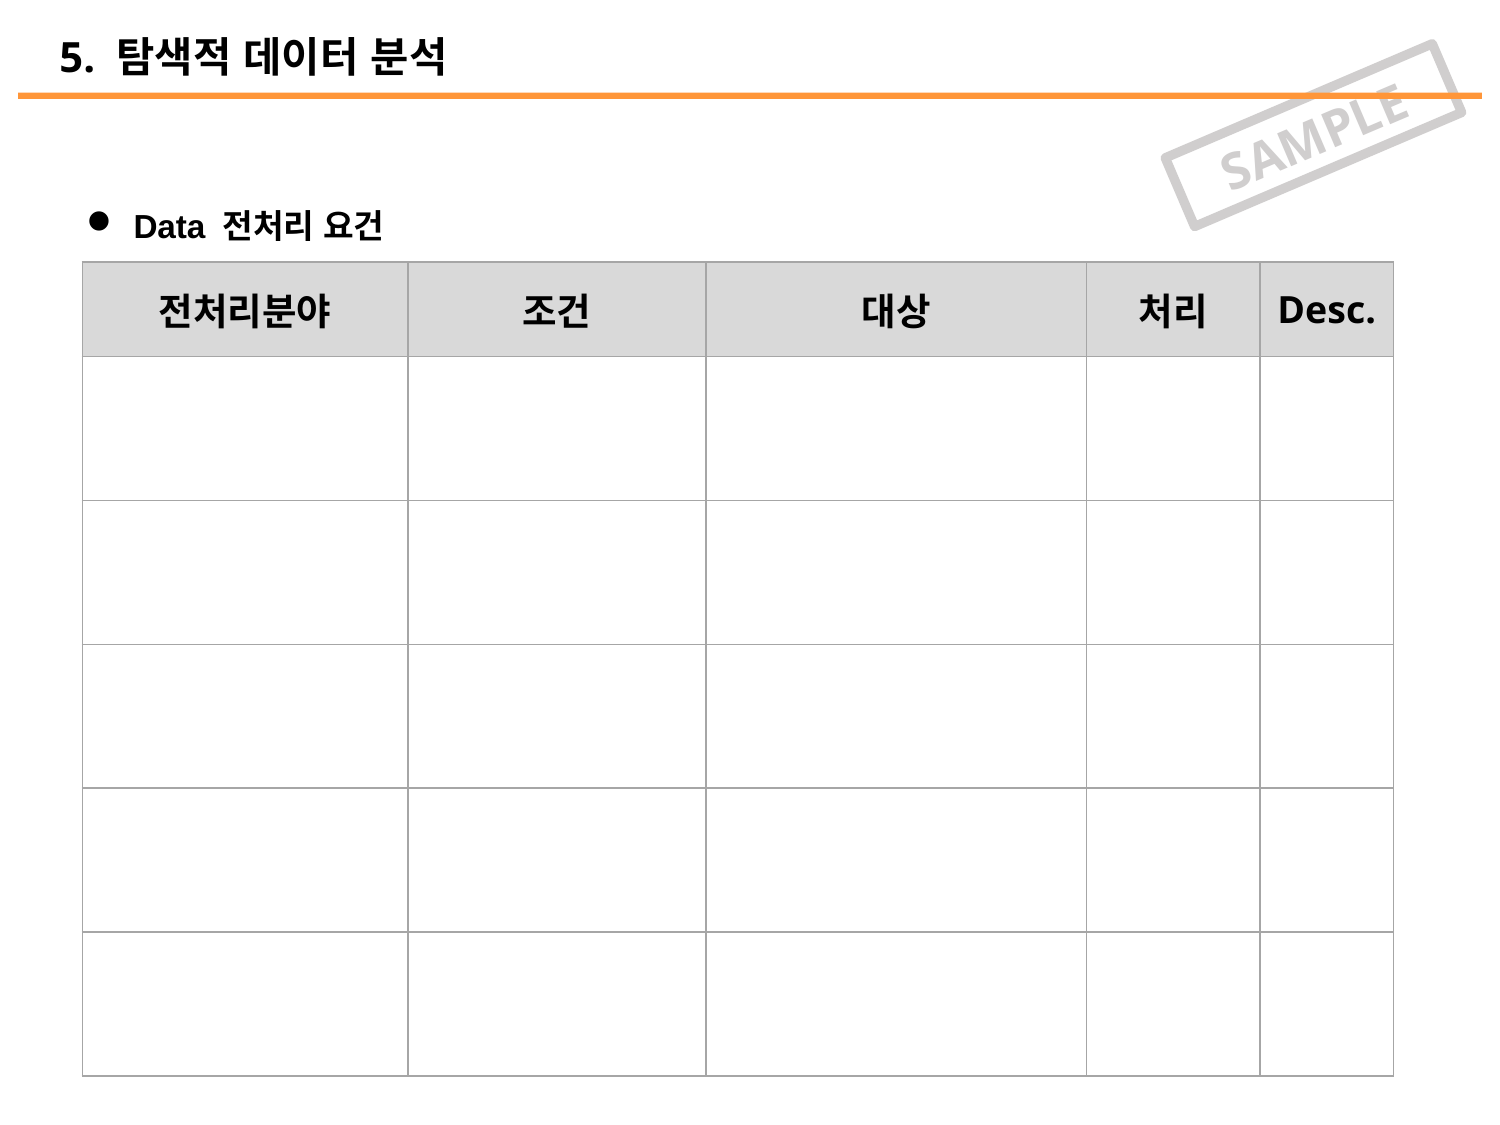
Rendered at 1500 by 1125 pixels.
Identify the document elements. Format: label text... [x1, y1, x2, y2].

table_cell [83, 933, 407, 1075]
table_header 처리 [1087, 263, 1259, 356]
table_cell [83, 357, 407, 500]
table_cell [1261, 645, 1393, 787]
table_header 전처리분야 [83, 263, 407, 356]
table_cell [1087, 645, 1259, 787]
text_box SAMPLE [1165, 99, 1462, 195]
table_cell [409, 645, 705, 787]
table_cell [707, 645, 1086, 787]
table_header 조건 [409, 263, 705, 356]
table_cell [707, 789, 1086, 931]
table_cell [409, 933, 705, 1075]
table_cell [707, 933, 1086, 1075]
text_box 5. 탐색적 데이터 분석 [44, 22, 1500, 89]
table_cell [83, 789, 407, 931]
table_header Desc. [1261, 263, 1393, 356]
table_cell [1087, 789, 1259, 931]
table_cell [707, 501, 1086, 644]
table_cell [409, 789, 705, 931]
text_box SAMPLE [1317, 89, 1454, 93]
table_cell [1087, 501, 1259, 644]
table_header 대상 [707, 263, 1086, 356]
table_cell [1261, 789, 1393, 931]
table_cell [1261, 501, 1393, 644]
table_cell [1087, 357, 1259, 500]
table_cell [707, 357, 1086, 500]
table_cell [409, 357, 705, 500]
table_cell [83, 501, 407, 644]
text_box Data 전처리 요건 [52, 195, 1406, 261]
table_cell [409, 501, 705, 644]
table_cell [1087, 933, 1259, 1075]
table_cell [83, 645, 407, 787]
table_cell [1261, 357, 1393, 500]
table_cell [1261, 933, 1393, 1075]
